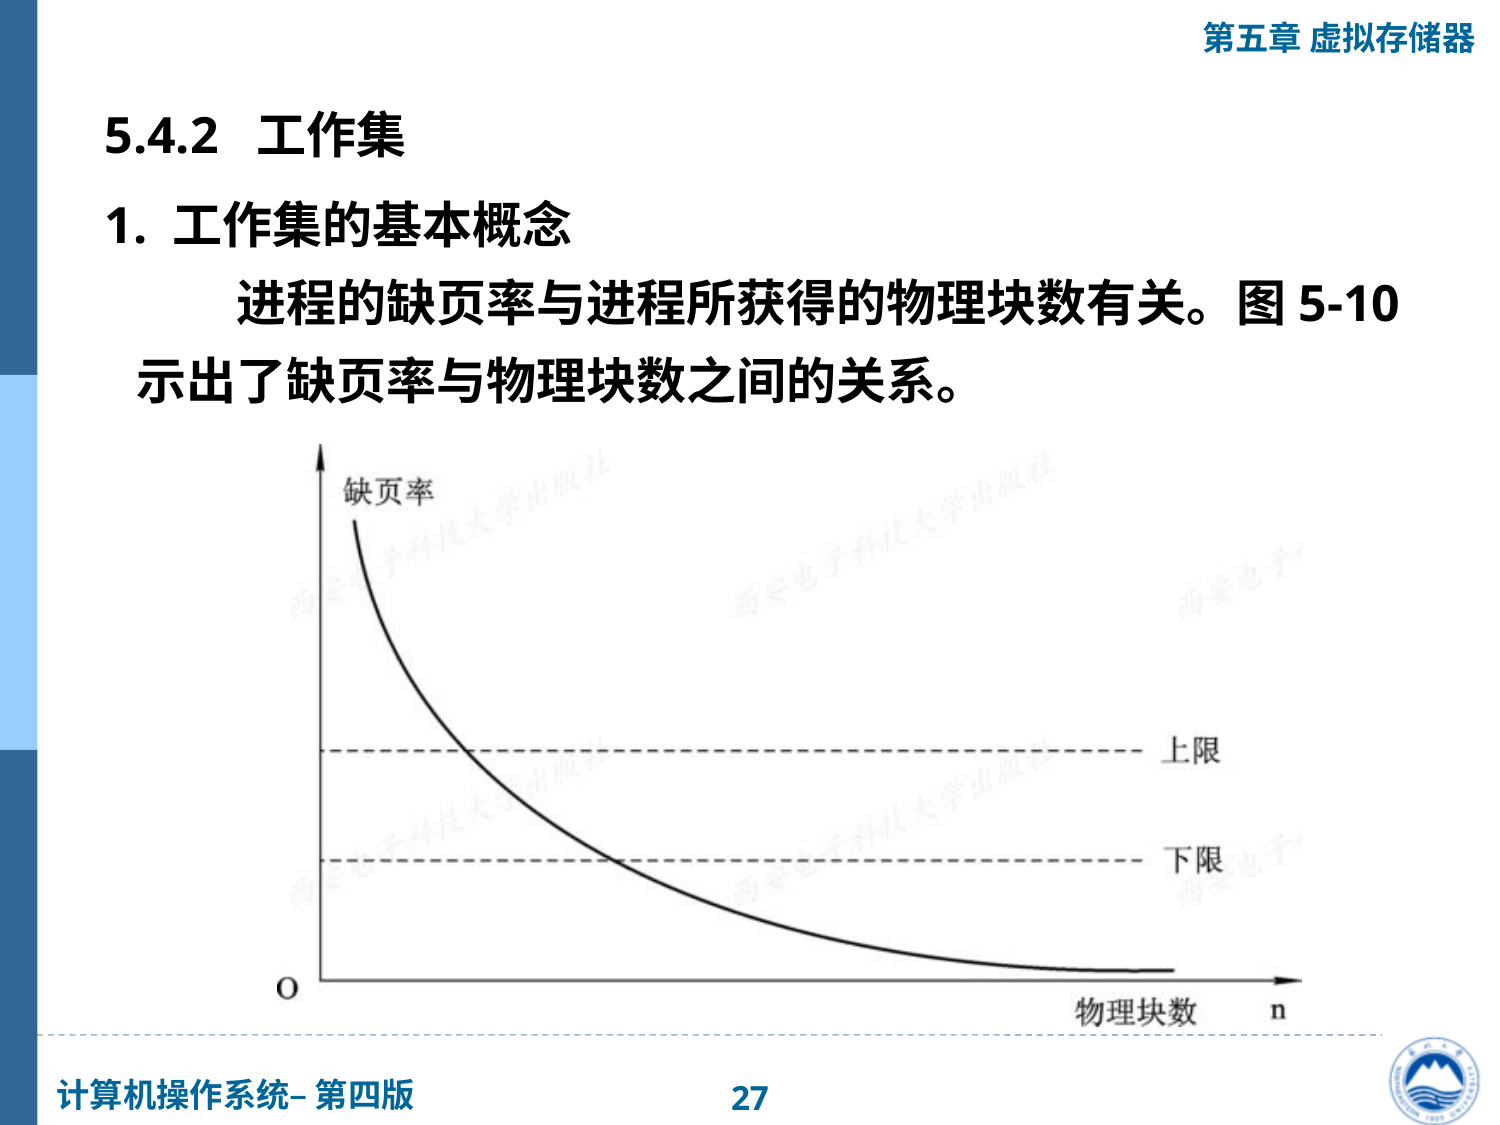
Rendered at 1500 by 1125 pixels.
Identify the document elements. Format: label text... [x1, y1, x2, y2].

picture [277, 444, 1302, 1027]
list 5.4.2 工作集 1. 工作集的基本概念 进程的缺页率与进程所获得的物理块数有关。图5-10示出了缺页率与物理块数之间的关系。 [76, 78, 1424, 1000]
picture [1382, 1033, 1482, 1125]
